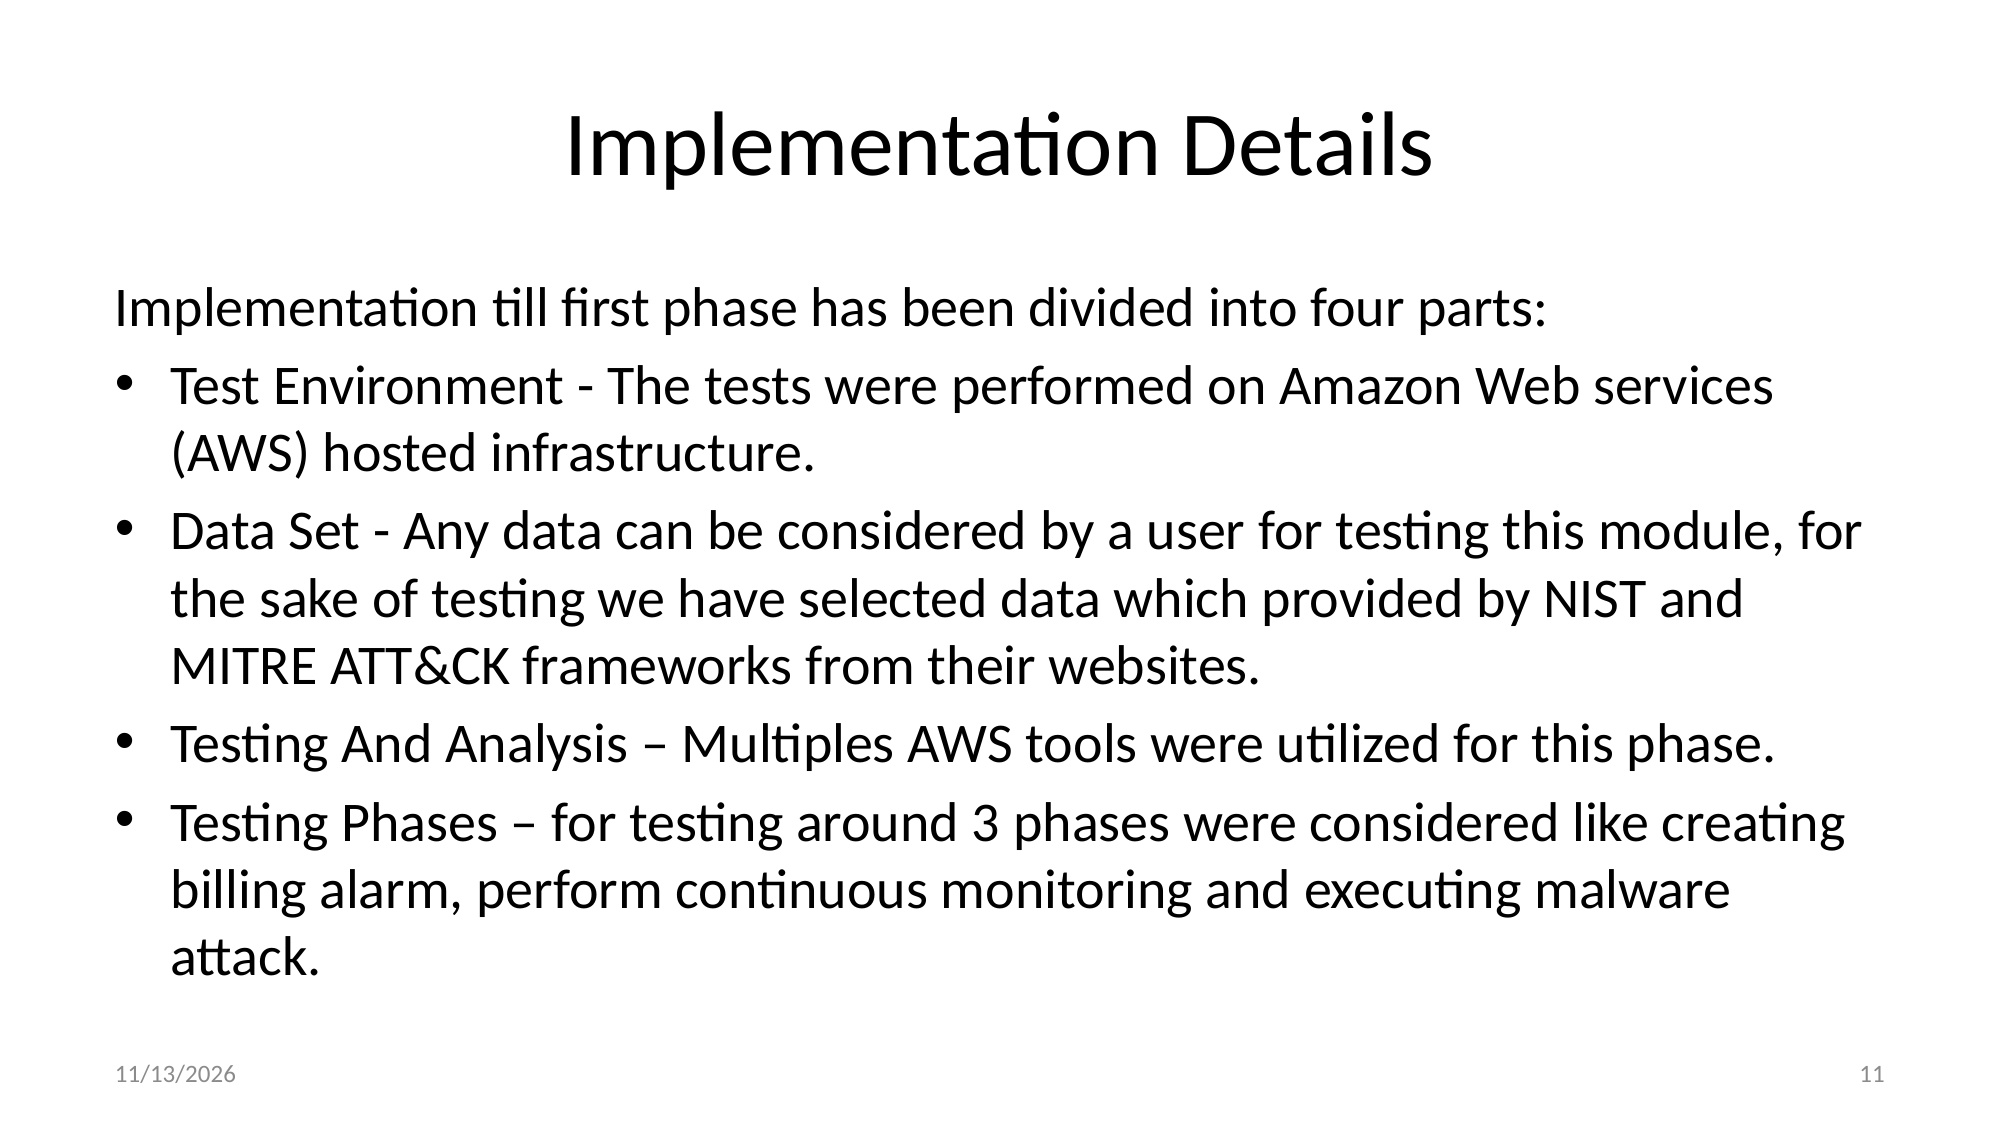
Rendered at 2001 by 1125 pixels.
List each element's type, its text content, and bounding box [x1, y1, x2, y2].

list Implementation till first phase has been divided into four parts: Test Environment - The tests were performed on Amazon Web services (AWS) hosted infrastructure. Data Set - Any data can be considered by a user for testing this module, for the sake of testing we have selected data which provided by NIST and MITRE ATT&CK frameworks from their websites. Testing And Analysis – Multiples AWS tools were utilized for this phase. Testing Phases – for testing around 3 phases were considered like creating billing alarm, perform continuous monitoring and executing malware attack. [99, 262, 1900, 1005]
slide_number 11 [1433, 1042, 1900, 1103]
title Implementation Details [99, 45, 1900, 233]
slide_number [99, 1042, 567, 1103]
